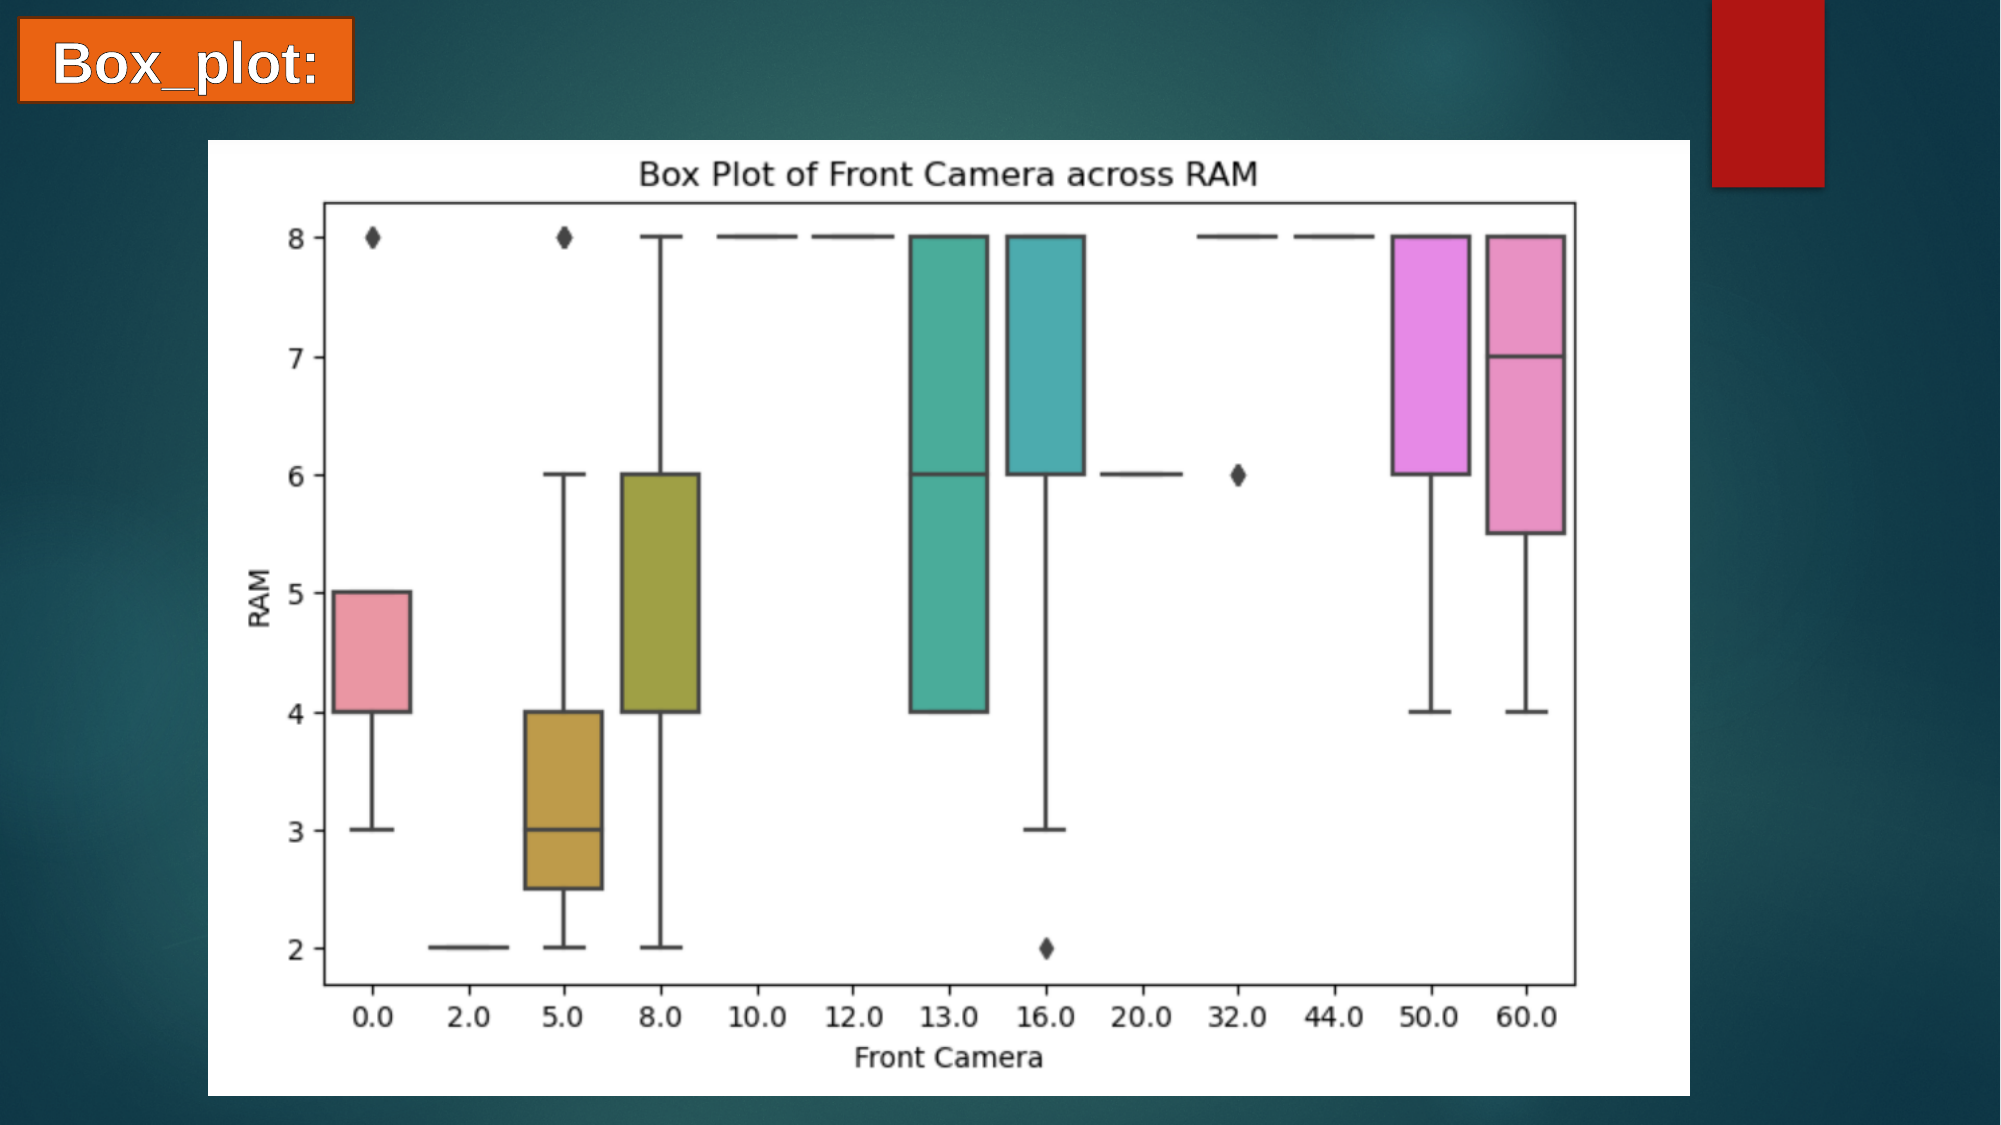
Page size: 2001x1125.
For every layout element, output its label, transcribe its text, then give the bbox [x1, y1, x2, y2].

picture [0, 0, 1690, 1125]
text_box Box_plot: [17, 16, 355, 104]
